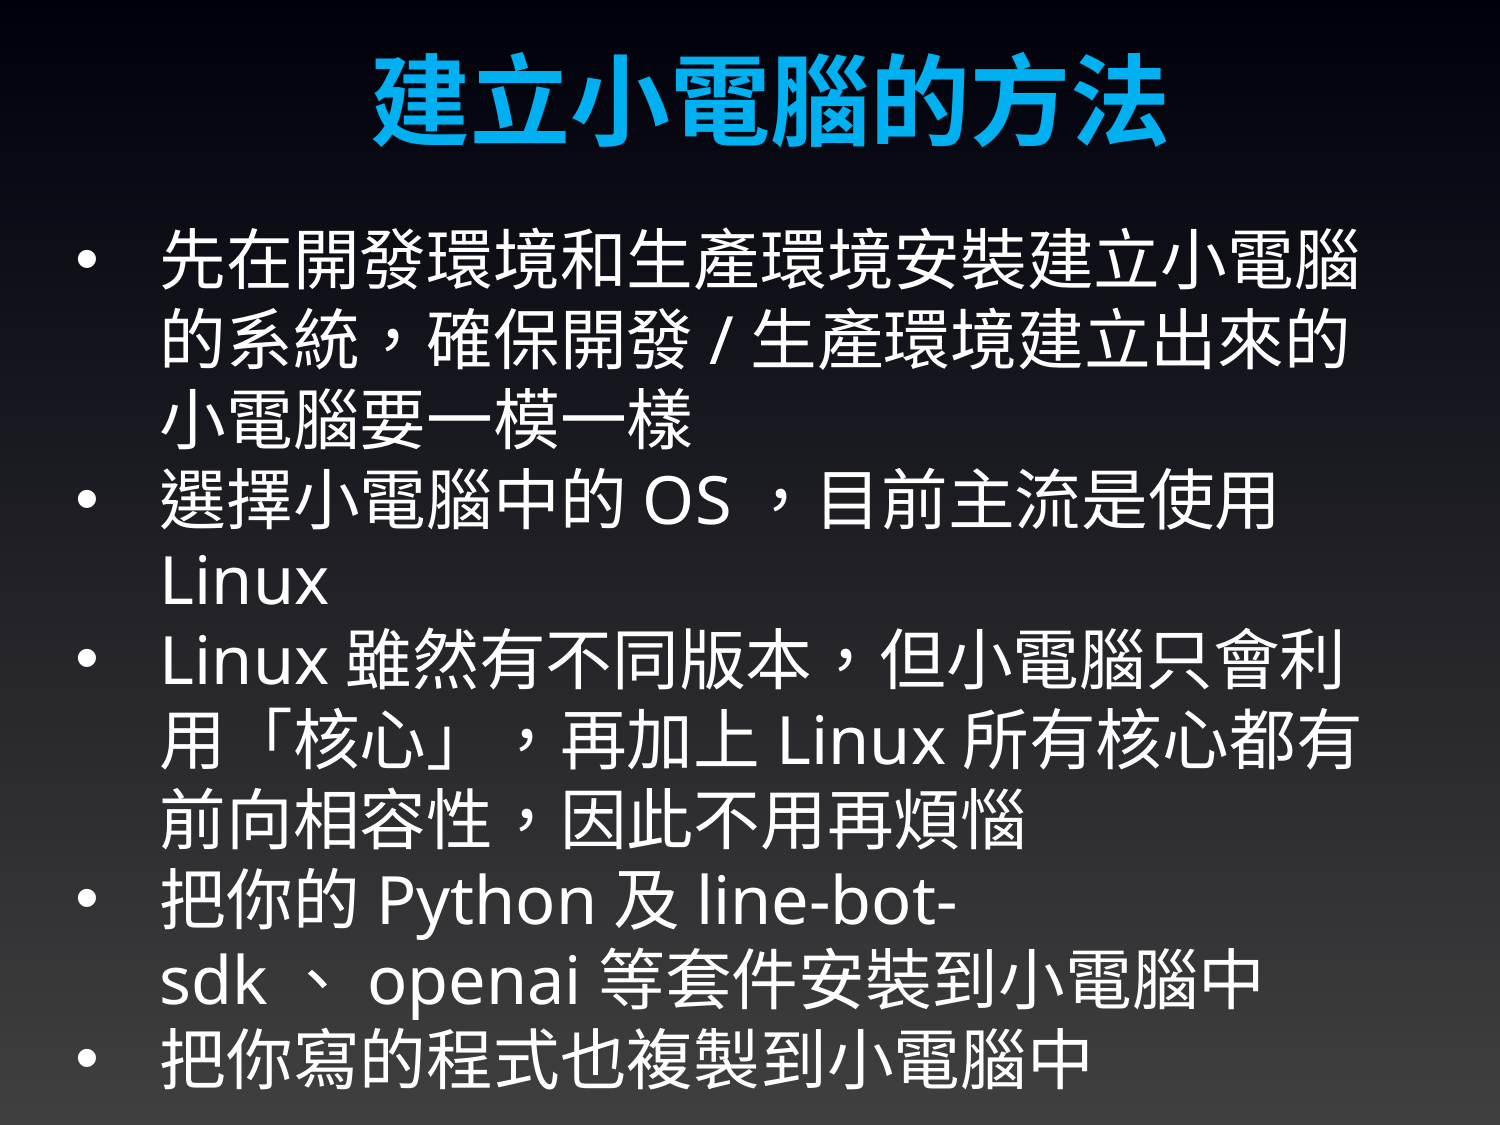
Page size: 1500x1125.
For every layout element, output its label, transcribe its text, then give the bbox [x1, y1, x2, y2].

text_box 先在開發環境和生產環境安裝建立小電腦的系統，確保開發/生產環境建立出來的小電腦要一模一樣 選擇小電腦中的OS，目前主流是使用Linux Linux雖然有不同版本，但小電腦只會利用「核心」，再加上Linux所有核心都有前向相容性，因此不用再煩惱 把你的Python及line-bot-sdk、openai等套件安裝到小電腦中 把你寫的程式也複製到小電腦中 [60, 210, 1386, 1105]
text_box 建立小電腦的方法 [355, 10, 1212, 174]
